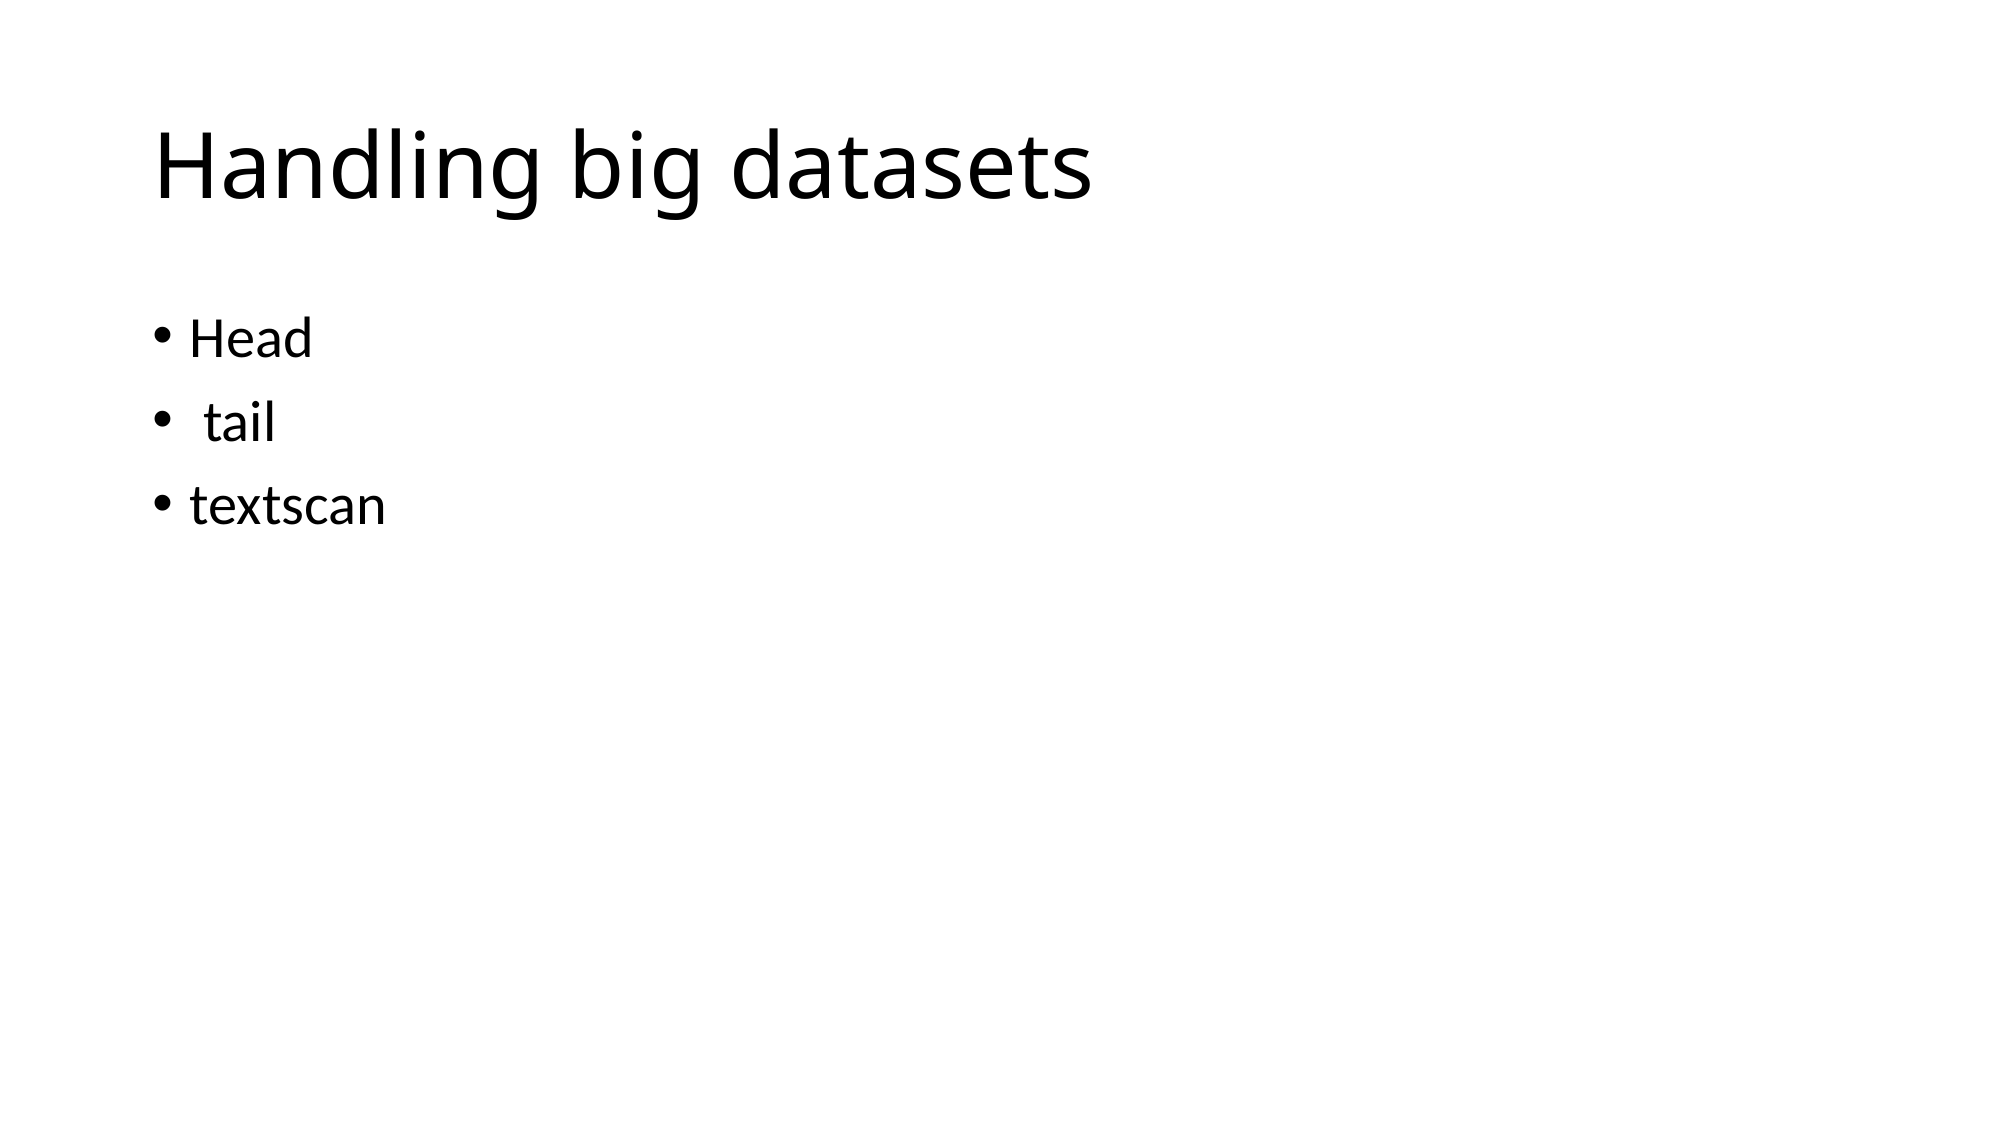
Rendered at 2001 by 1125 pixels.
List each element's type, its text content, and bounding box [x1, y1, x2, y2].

list Head tail textscan [137, 299, 1863, 1014]
title Handling big datasets [137, 59, 1863, 278]
